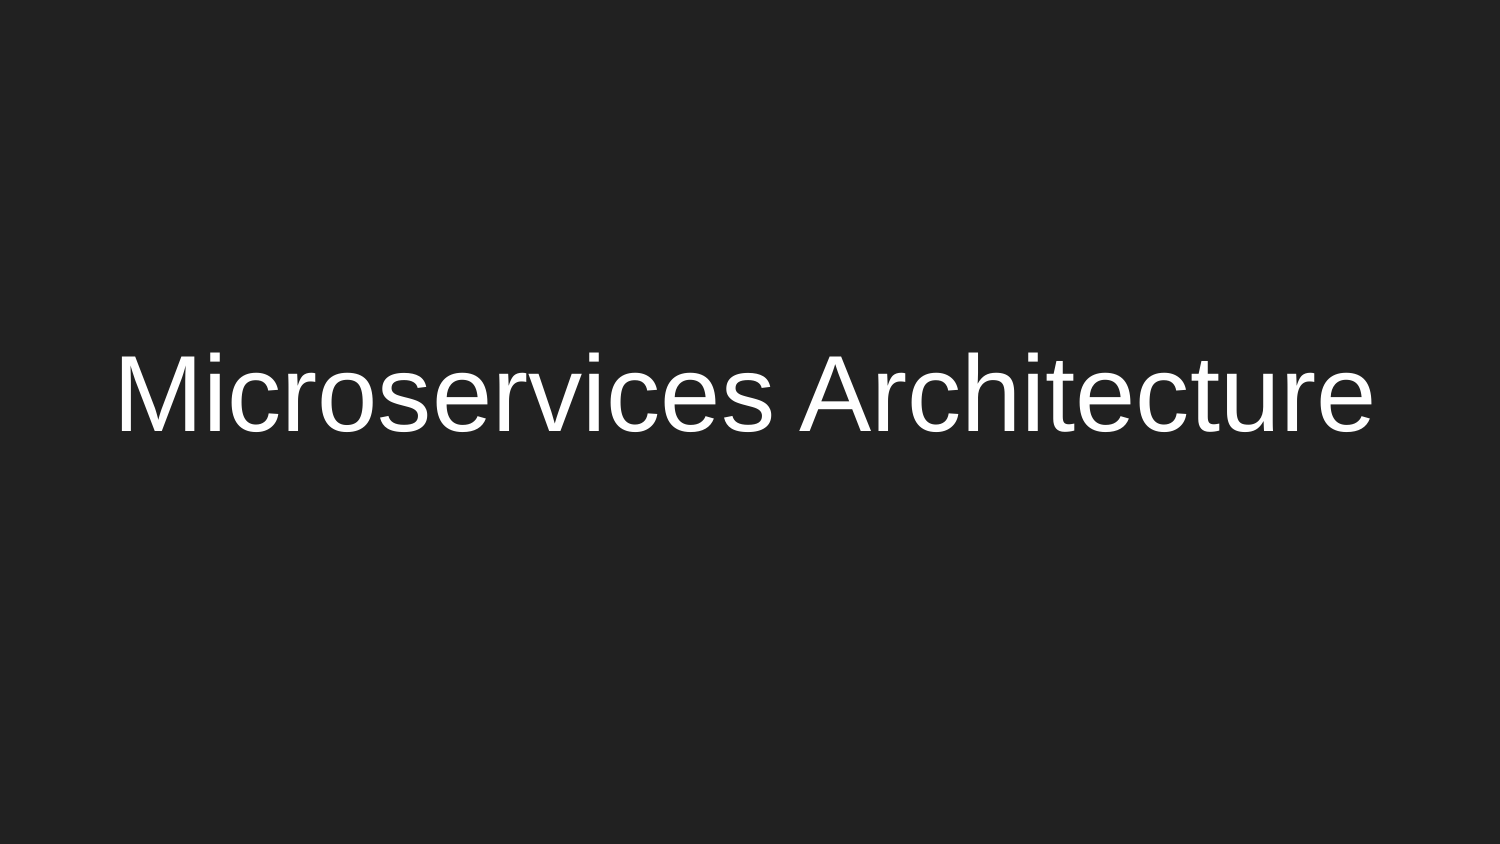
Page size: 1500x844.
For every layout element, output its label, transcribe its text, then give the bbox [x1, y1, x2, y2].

title Microservices Architecture [46, 253, 1445, 591]
